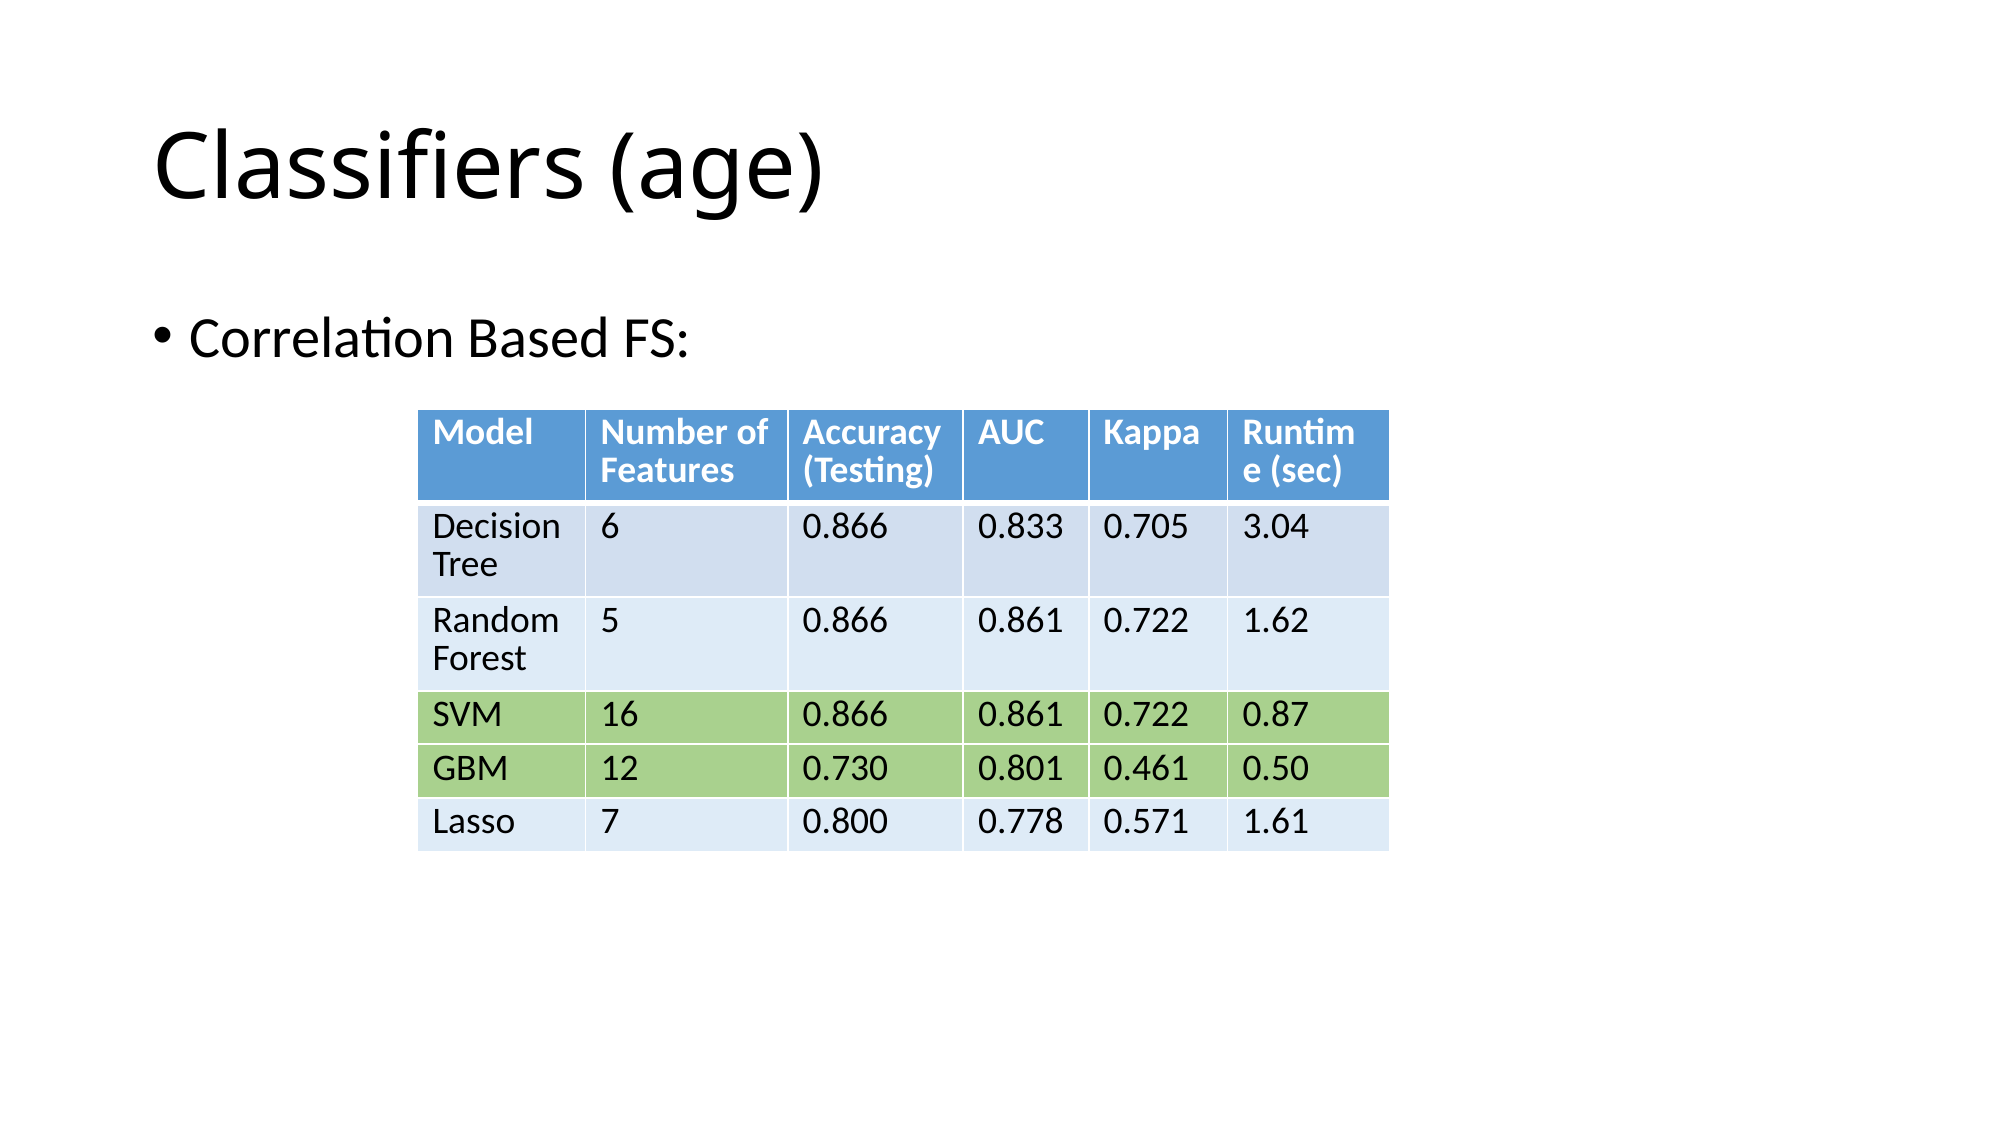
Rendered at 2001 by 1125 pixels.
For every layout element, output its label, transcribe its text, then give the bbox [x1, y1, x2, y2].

table_cell 1.61 [1228, 799, 1389, 851]
table_cell Decision Tree [418, 506, 585, 596]
table_cell 0.778 [964, 799, 1088, 851]
table_cell 16 [586, 692, 787, 743]
table_cell 0.866 [789, 598, 962, 690]
table_cell 0.866 [789, 692, 962, 743]
table_cell 0.730 [789, 745, 962, 797]
list Correlation Based FS: [137, 299, 1863, 1014]
table_header Number of Features [586, 410, 787, 500]
table_cell 0.861 [964, 598, 1088, 690]
title Classifiers (age) [137, 59, 1863, 278]
table_cell 0.866 [789, 506, 962, 596]
table_cell 0.801 [964, 745, 1088, 797]
table_cell 0.861 [964, 692, 1088, 743]
table_cell Lasso [418, 799, 585, 851]
table_cell GBM [418, 745, 585, 797]
table_cell 0.722 [1090, 692, 1227, 743]
table_cell 5 [586, 598, 787, 690]
table_cell 0.833 [964, 506, 1088, 596]
table_cell Random Forest [418, 598, 585, 690]
table_cell SVM [418, 692, 585, 743]
table_cell 6 [586, 506, 787, 596]
table_header Runtime (sec) [1228, 410, 1389, 500]
table_cell 12 [586, 745, 787, 797]
table_header Accuracy (Testing) [789, 410, 962, 500]
table_cell 0.722 [1090, 598, 1227, 690]
table_cell 7 [586, 799, 787, 851]
table_cell 0.87 [1228, 692, 1389, 743]
table_cell 0.705 [1090, 506, 1227, 596]
table_cell 3.04 [1228, 506, 1389, 596]
table_header Kappa [1090, 410, 1227, 500]
table_cell 0.800 [789, 799, 962, 851]
table_cell 0.461 [1090, 745, 1227, 797]
table_header AUC [964, 410, 1088, 500]
table_cell 0.50 [1228, 745, 1389, 797]
table_cell 1.62 [1228, 598, 1389, 690]
table_cell 0.571 [1090, 799, 1227, 851]
table_header Model [418, 410, 585, 500]
